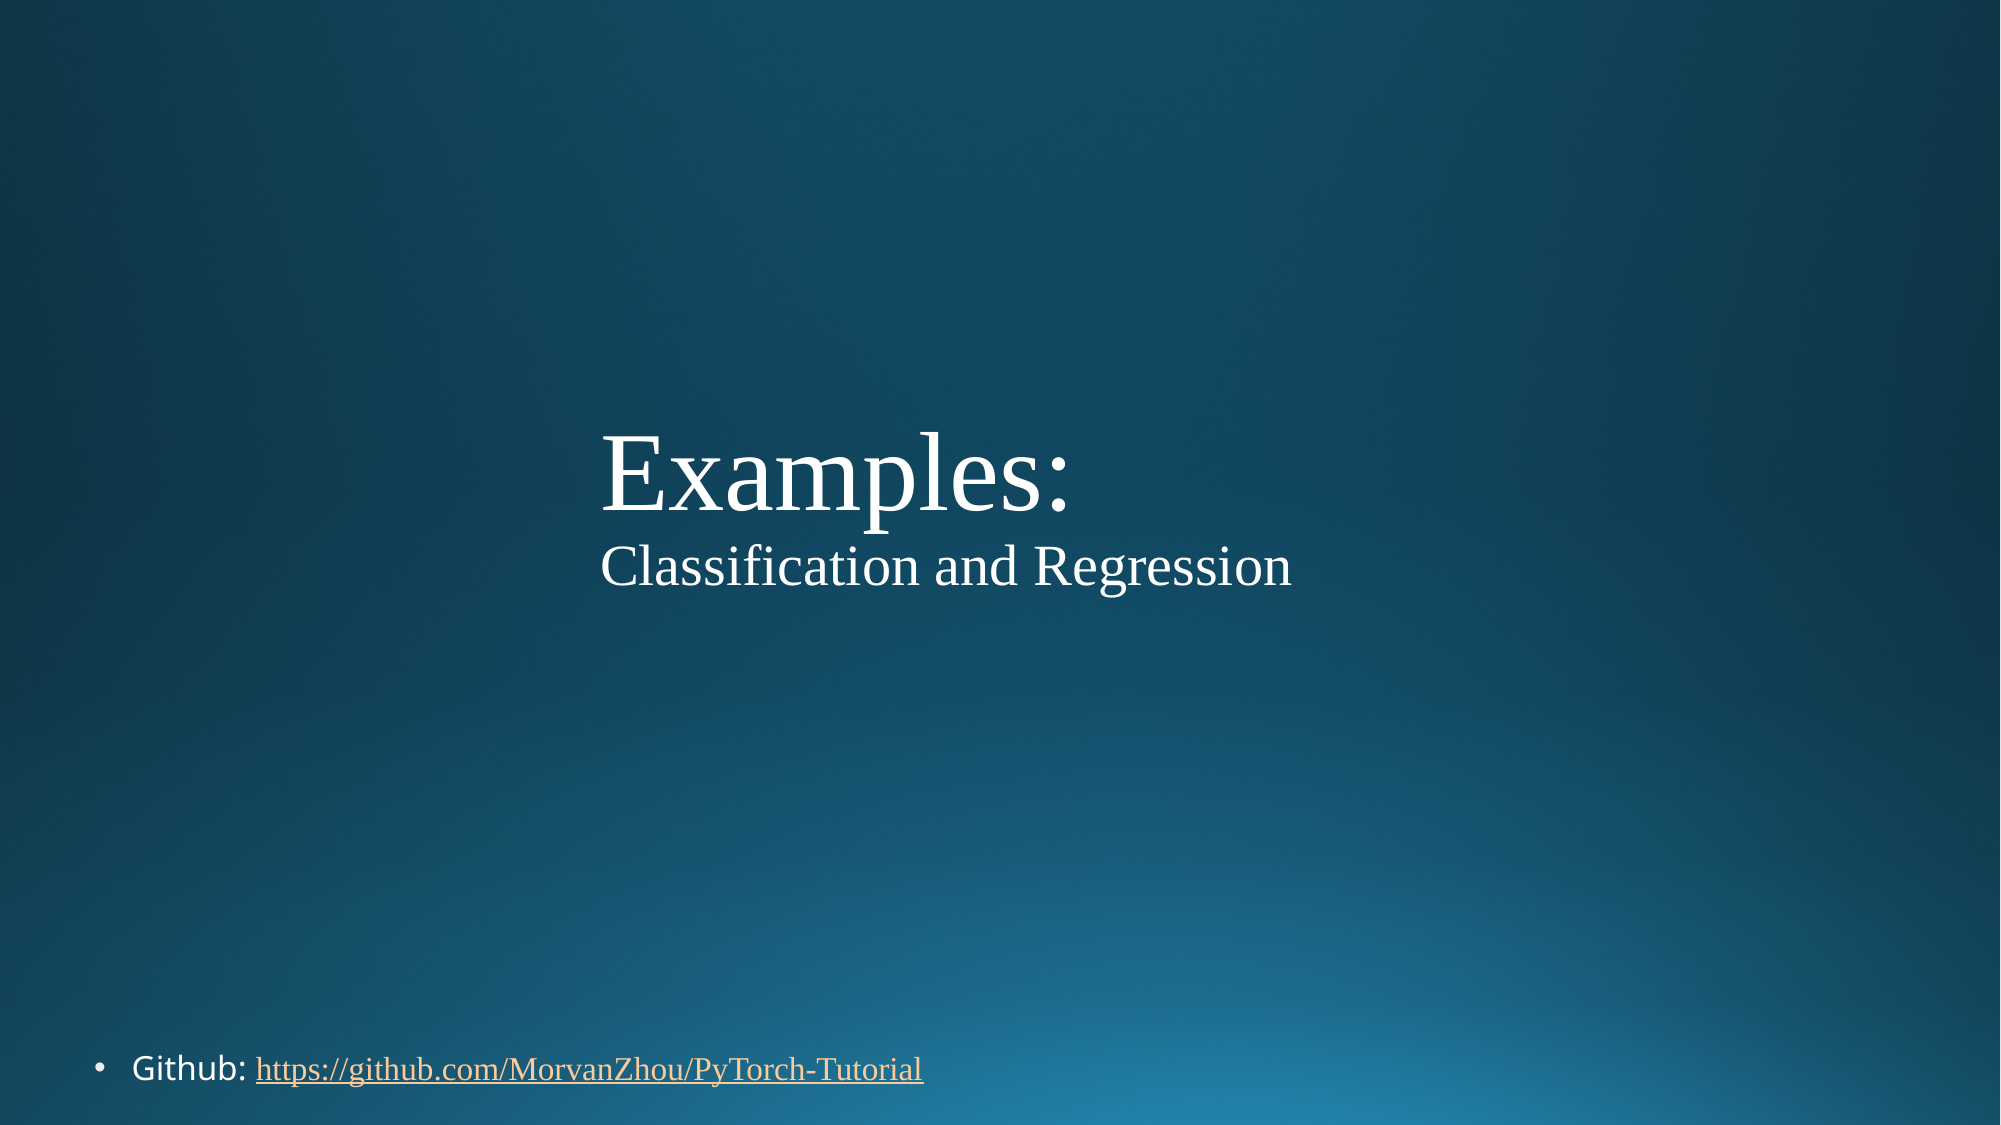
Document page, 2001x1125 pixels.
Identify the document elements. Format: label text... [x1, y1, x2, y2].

list Github: https://github.com/MorvanZhou/PyTorch-Tutorial [79, 1043, 1947, 1120]
title Examples: Classification and Regression [585, 396, 2000, 615]
picture [0, 0, 2001, 1125]
